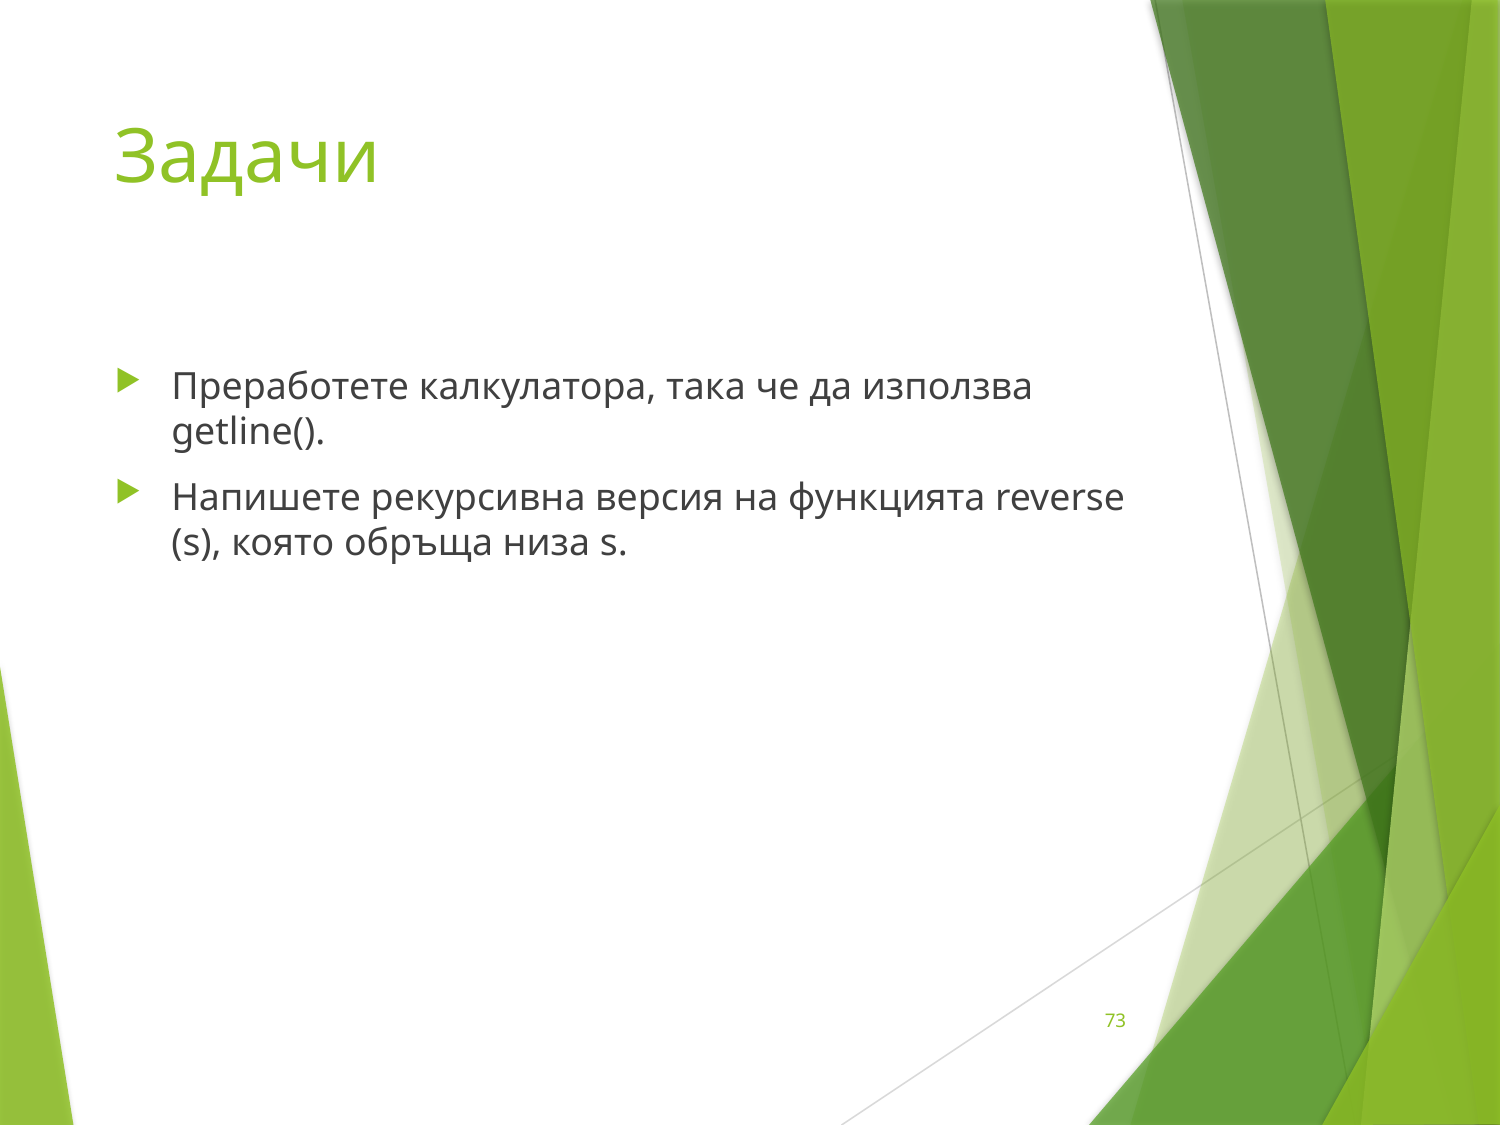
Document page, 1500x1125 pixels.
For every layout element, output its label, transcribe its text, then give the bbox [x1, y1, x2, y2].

list Преработете калкулатора, така че да използва getline(). Напишете рекурсивна версия на функцията reverse (s), която обръща низа s. [99, 354, 1142, 992]
slide_number [886, 991, 999, 1051]
slide_number 73 [1057, 991, 1142, 1051]
title Задачи [99, 99, 1142, 317]
